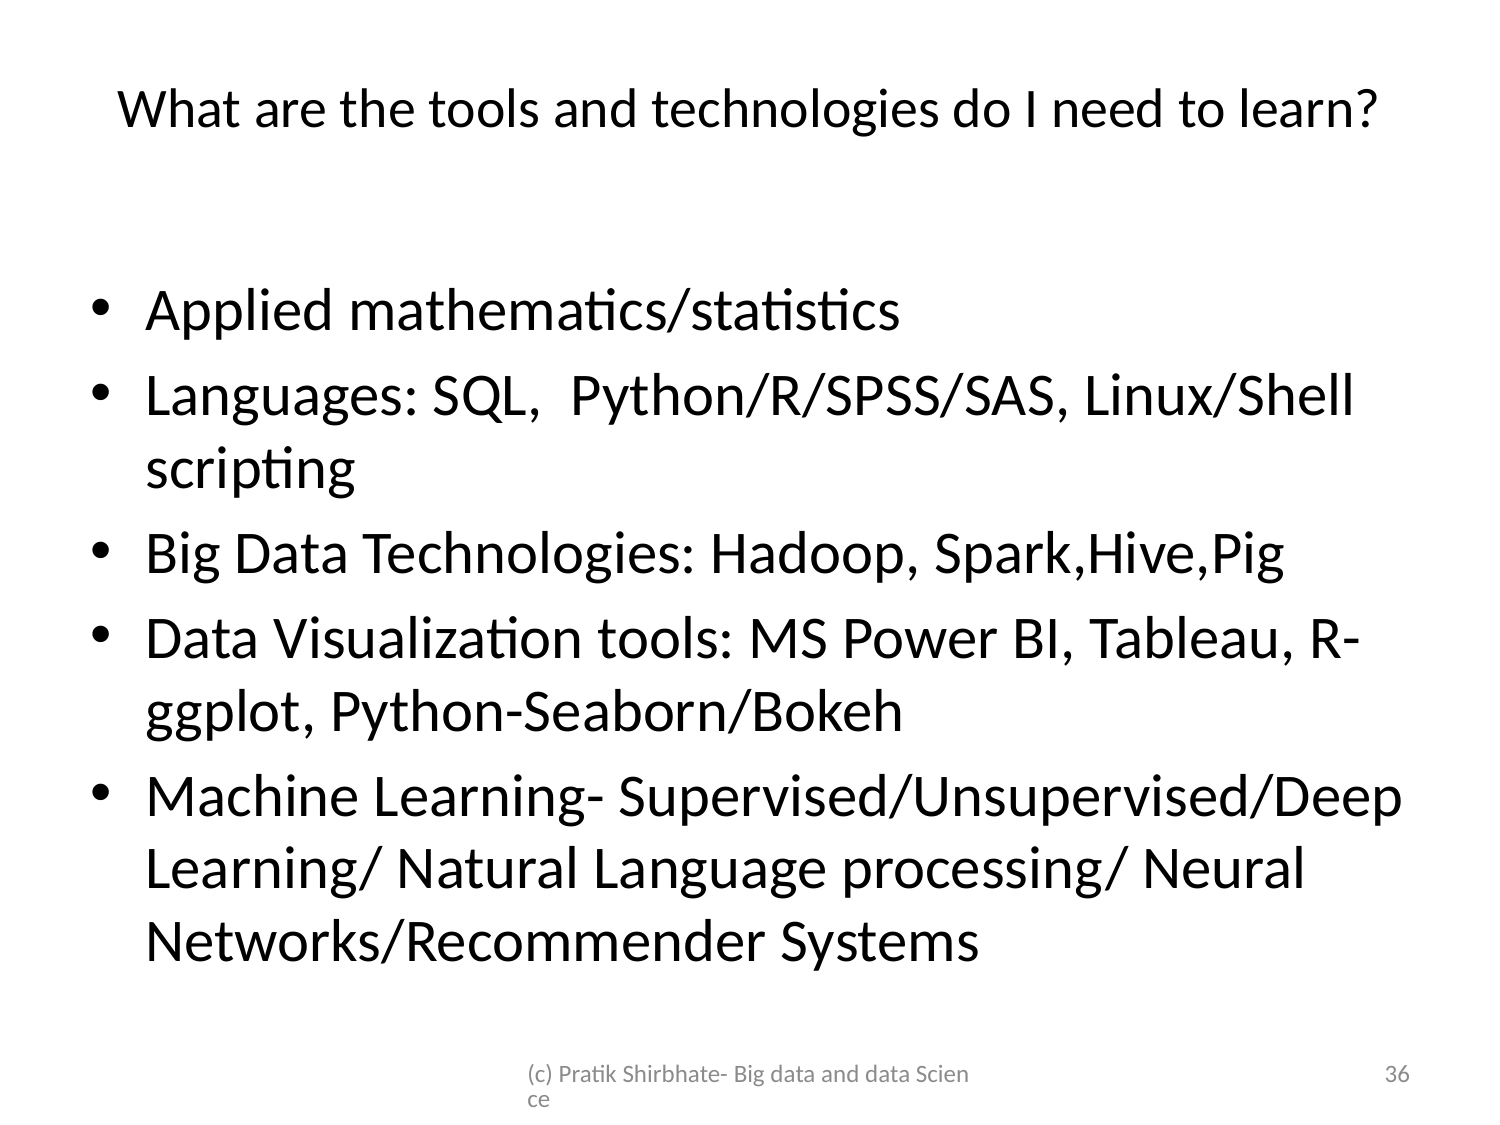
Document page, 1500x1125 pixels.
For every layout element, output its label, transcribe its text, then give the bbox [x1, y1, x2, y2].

slide_number 36 [1074, 1042, 1425, 1103]
footer (c) Pratik Shirbhate- Big data and data Science [512, 1042, 988, 1103]
list Applied mathematics/statistics Languages: SQL, Python/R/SPSS/SAS, Linux/Shell scripting Big Data Technologies: Hadoop, Spark,Hive,Pig Data Visualization tools: MS Power BI, Tableau, R-ggplot, Python-Seaborn/Bokeh Machine Learning- Supervised/Unsupervised/Deep Learning/ Natural Language processing/ Neural Networks/Recommender Systems [75, 262, 1425, 1005]
title What are the tools and technologies do I need to learn? [75, 45, 1425, 233]
